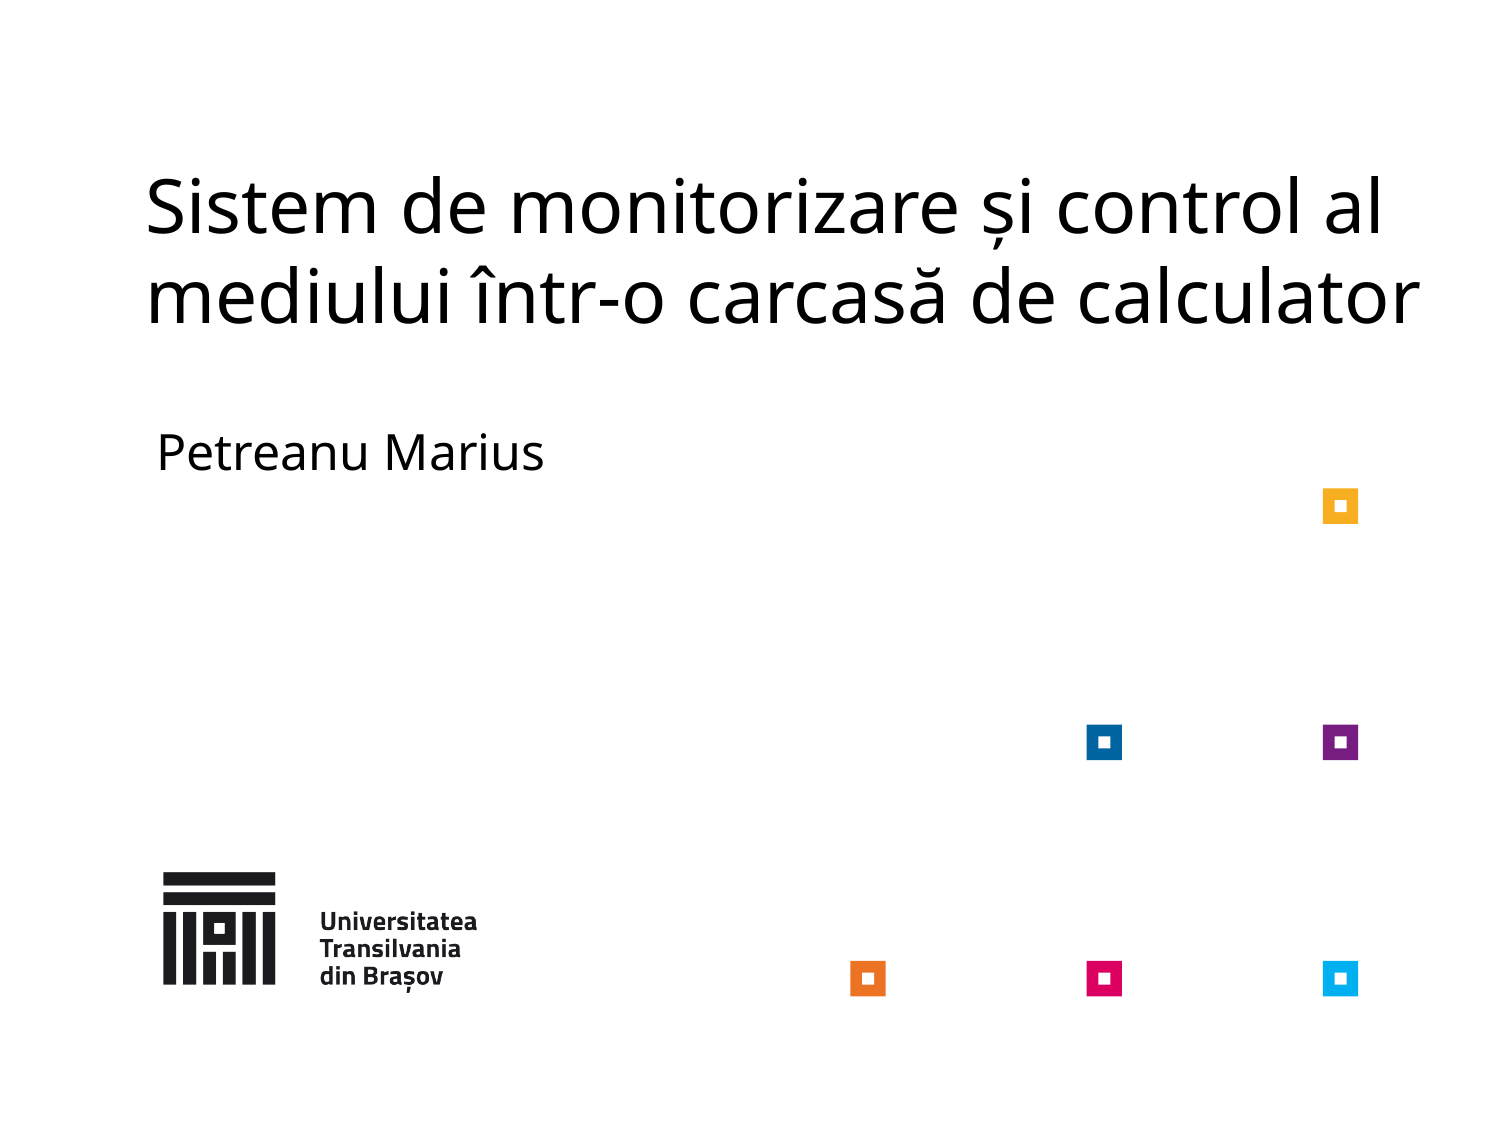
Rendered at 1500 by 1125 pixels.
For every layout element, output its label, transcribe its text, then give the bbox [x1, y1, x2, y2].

text_box [1086, 724, 1123, 761]
text_box [1097, 735, 1111, 749]
text_box [1322, 487, 1359, 525]
text_box [1334, 499, 1348, 513]
text_box [849, 960, 887, 997]
text_box Sistem de monitorizare și control al mediului într-o carcasă de calculator [130, 151, 1447, 346]
text_box Petreanu Marius [141, 412, 733, 488]
text_box [1322, 724, 1359, 761]
picture [118, 828, 546, 1030]
text_box [1086, 960, 1123, 997]
text_box [861, 972, 875, 986]
text_box [1334, 972, 1348, 986]
text_box [1097, 972, 1111, 986]
text_box [1334, 735, 1348, 749]
text_box [1322, 960, 1359, 997]
